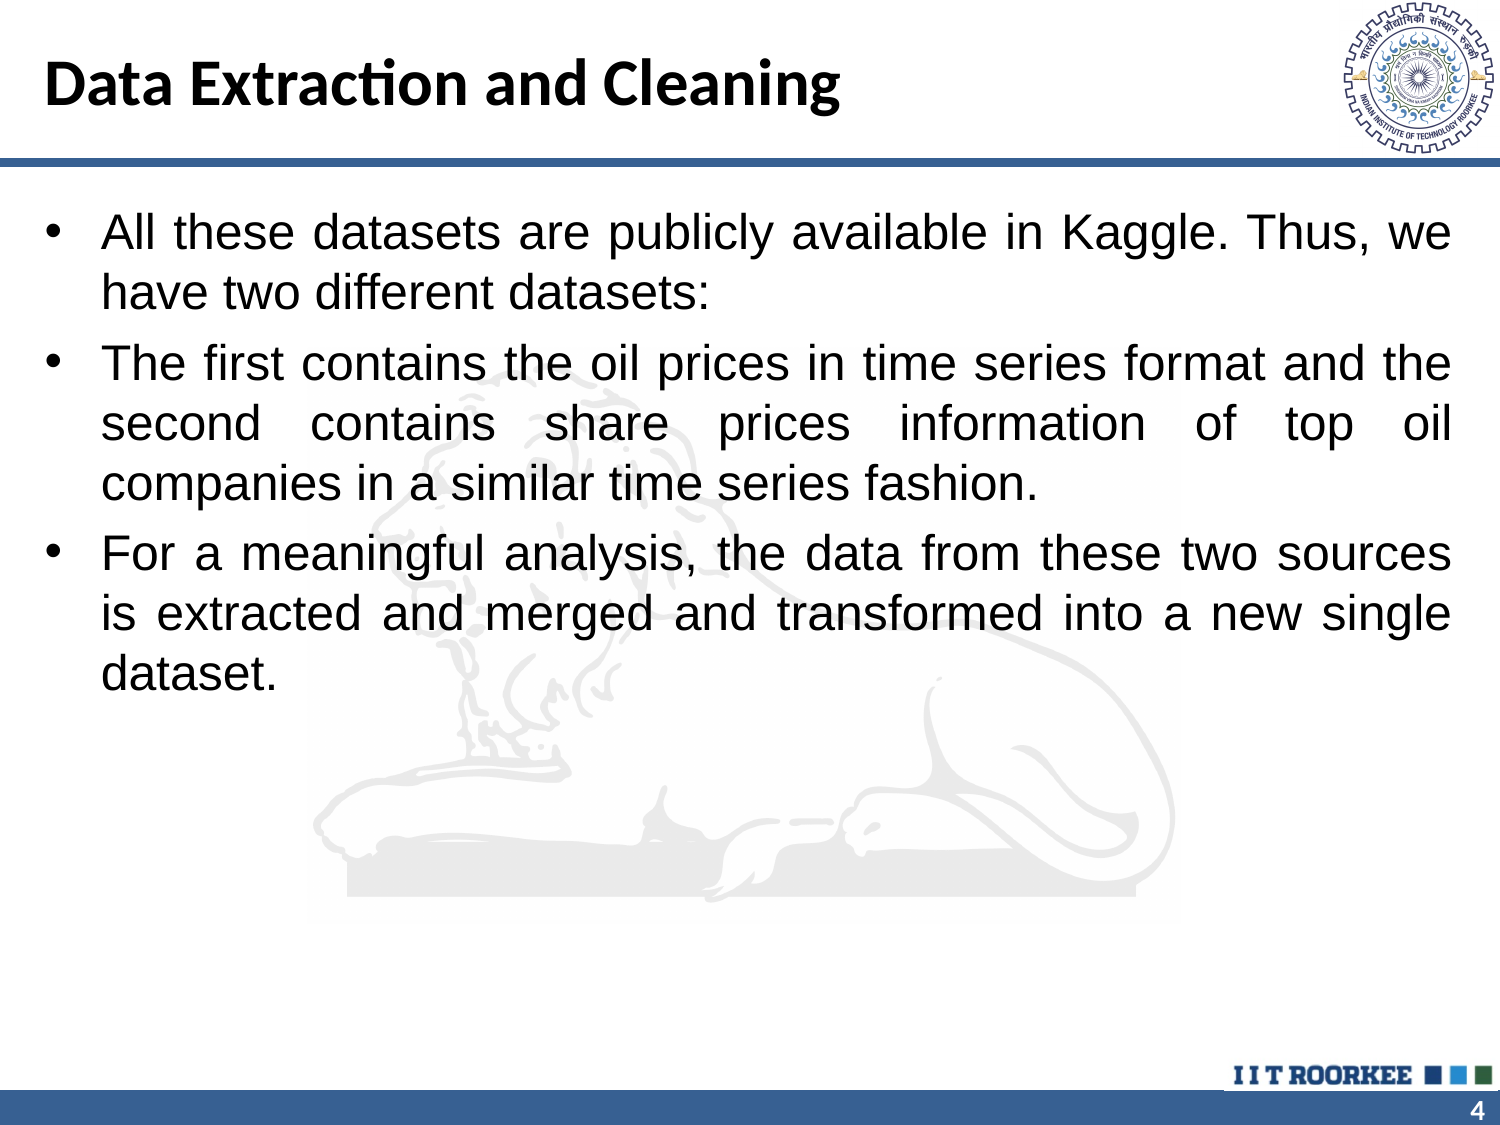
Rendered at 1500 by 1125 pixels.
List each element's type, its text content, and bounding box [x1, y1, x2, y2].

title Data Extraction and Cleaning [29, 33, 1185, 125]
picture [1339, 0, 1500, 158]
list All these datasets are publicly available in Kaggle. Thus, we have two different datasets: The first contains the oil prices in time series format and the second contains share prices information of top oil companies in a similar time series fashion. For a meaningful analysis, the data from these two sources is extracted and merged and transformed into a new single dataset. [29, 192, 1468, 1050]
picture [1224, 1057, 1498, 1091]
